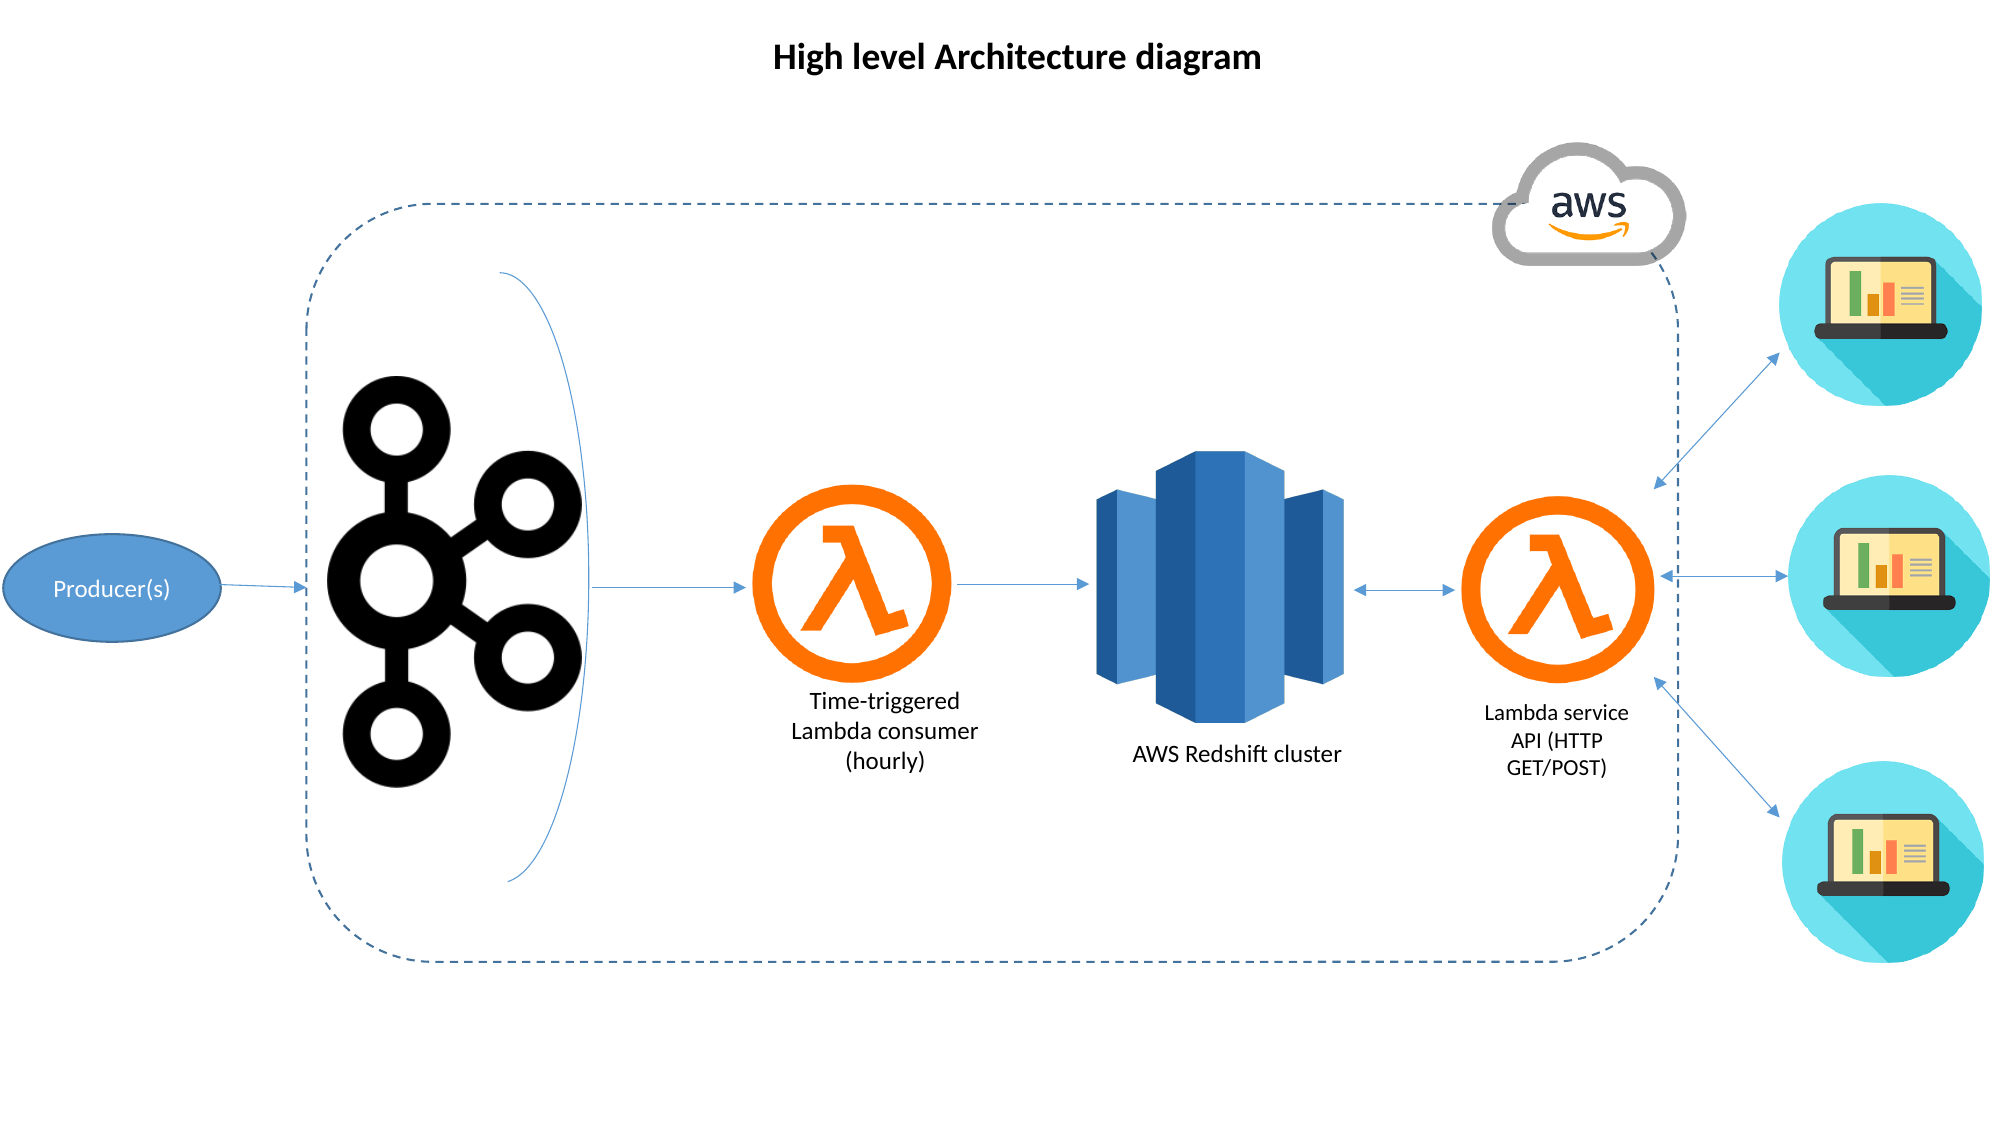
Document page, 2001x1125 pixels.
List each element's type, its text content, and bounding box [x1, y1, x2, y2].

text_box High level Architecture diagram [463, 24, 1573, 85]
picture [1014, 381, 1426, 794]
picture [1466, 112, 1711, 296]
picture [1779, 203, 1982, 406]
picture [1788, 475, 1990, 677]
text_box Lambda service API (HTTP GET/POST) [1456, 690, 1653, 788]
picture [746, 479, 958, 689]
text_box [305, 202, 1680, 963]
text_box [1653, 676, 1780, 818]
text_box Time-triggered Lambda consumer (hourly) [757, 676, 1013, 782]
picture [1782, 761, 1984, 963]
picture [1455, 491, 1661, 689]
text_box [204, 584, 307, 588]
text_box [1653, 352, 1780, 490]
text_box Producer(s) [2, 533, 222, 643]
picture [327, 376, 582, 788]
